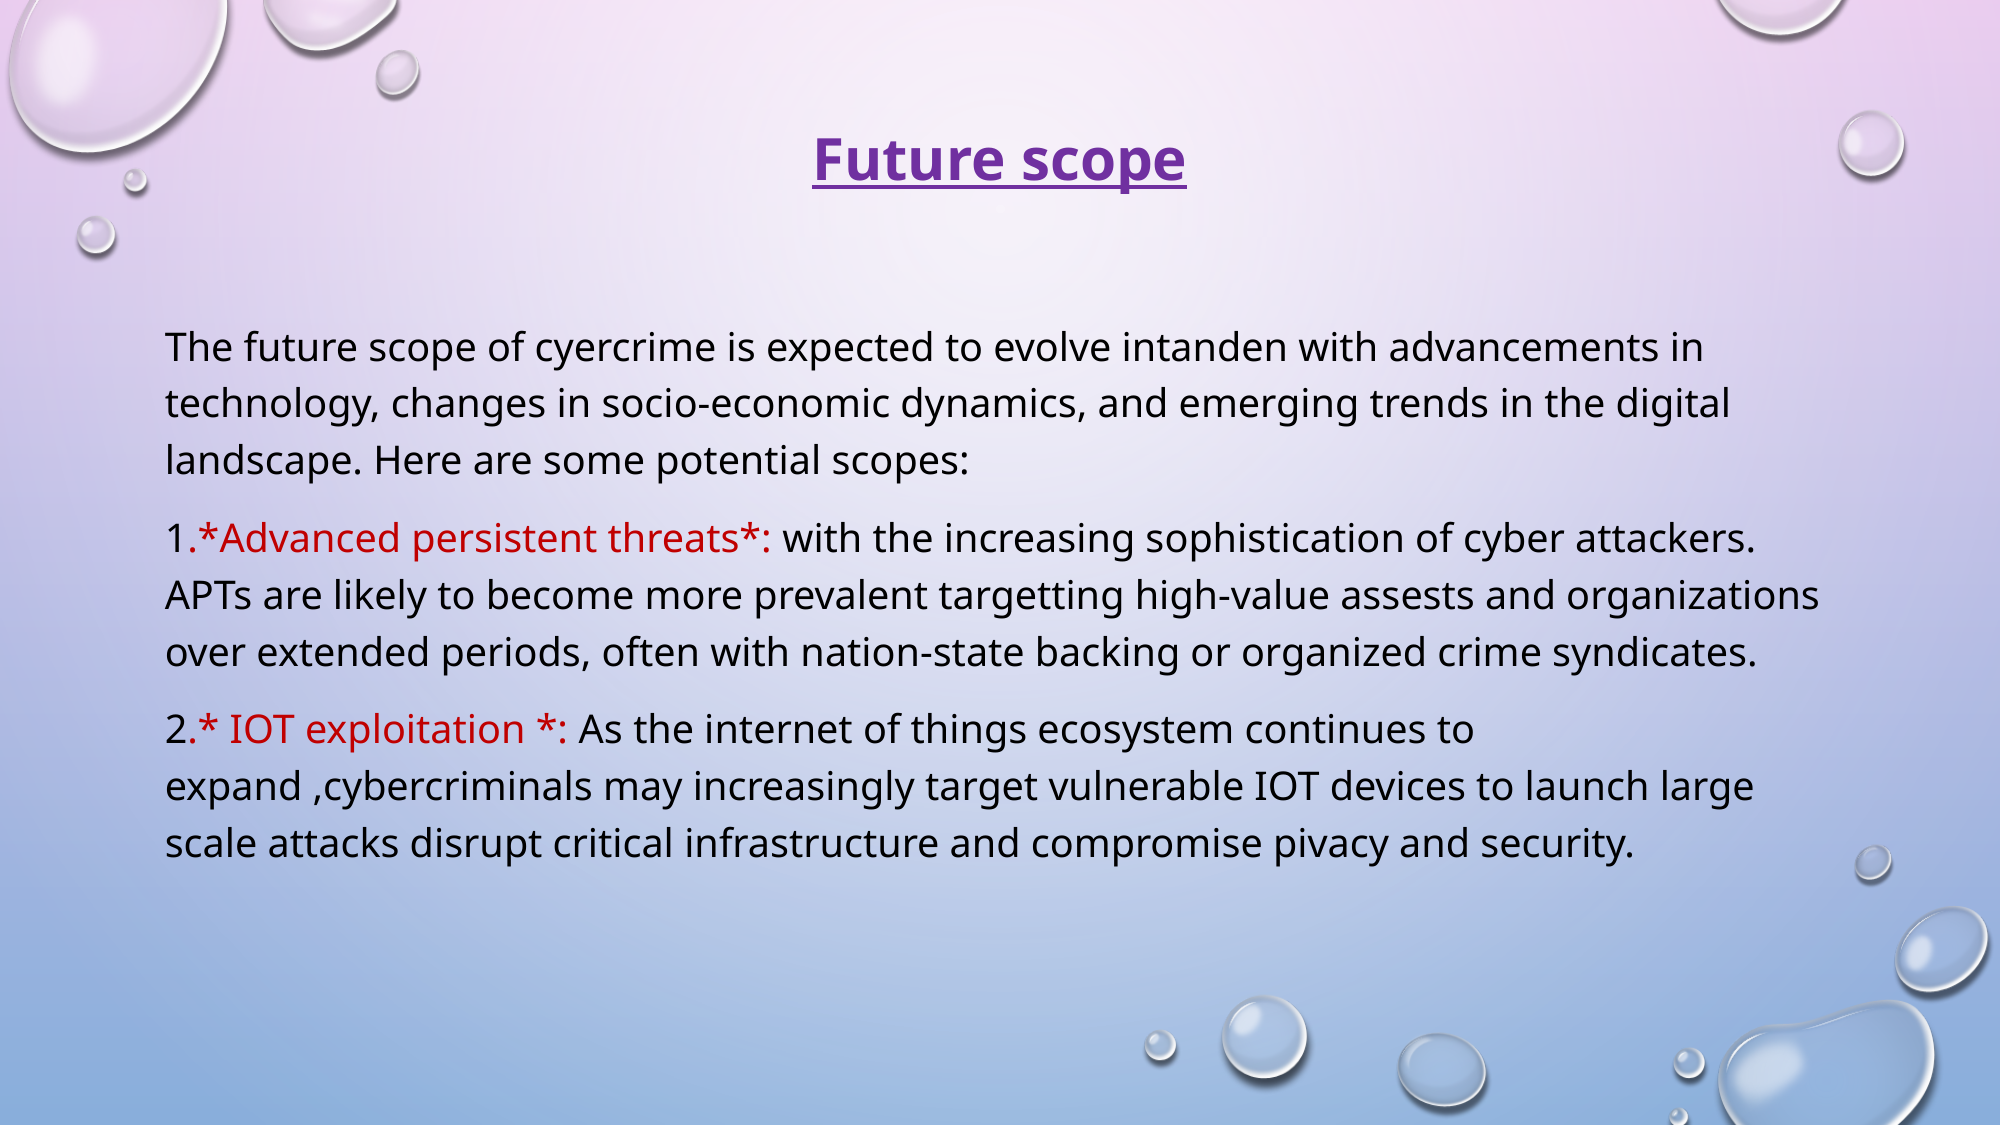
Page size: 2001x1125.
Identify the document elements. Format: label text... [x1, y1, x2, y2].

list The future scope of cyercrime is expected to evolve intanden with advancements in technology, changes in socio-economic dynamics, and emerging trends in the digital landscape. Here are some potential scopes: 1.*Advanced persistent threats*: with the increasing sophistication of cyber attackers. APTs are likely to become more prevalent targetting high-value assests and organizations over extended periods, often with nation-state backing or organized crime syndicates. 2.* IOT exploitation *: As the internet of things ecosystem continues to expand ,cybercriminals may increasingly target vulnerable IOT devices to launch large scale attacks disrupt critical infrastructure and compromise pivacy and security. [149, 304, 1850, 1076]
title Future scope [149, 17, 1850, 304]
picture [0, 0, 2000, 1125]
